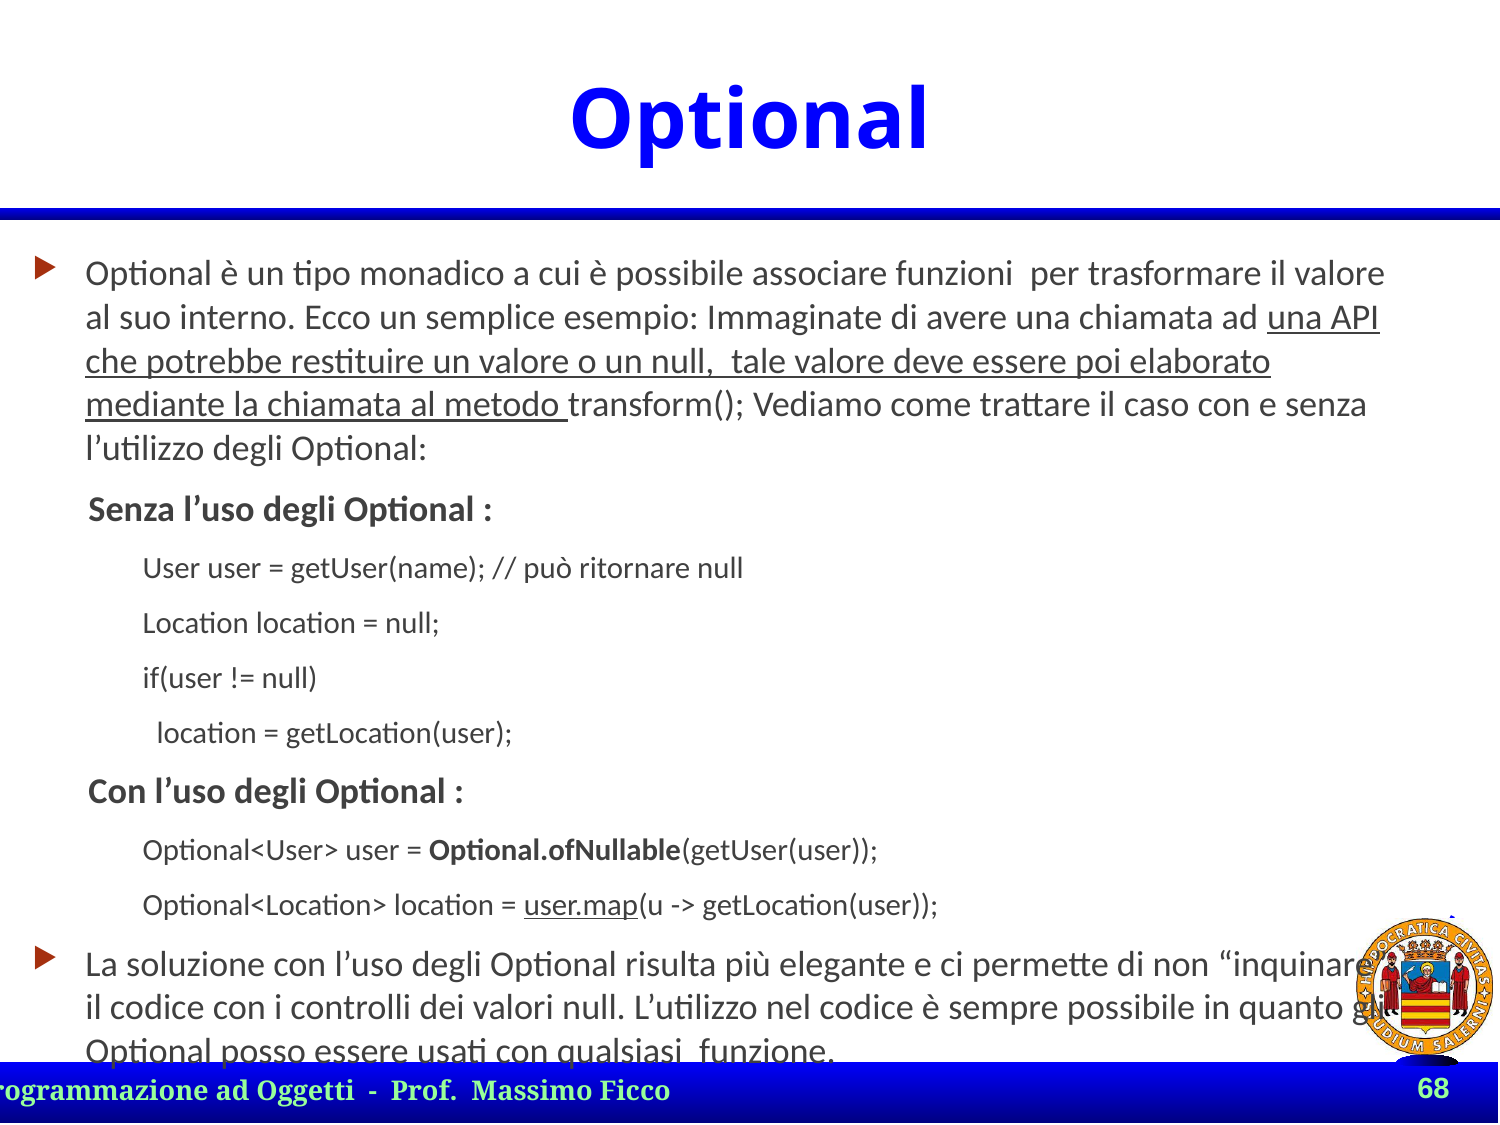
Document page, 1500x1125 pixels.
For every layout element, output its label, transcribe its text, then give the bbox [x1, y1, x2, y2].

title Optional [0, 21, 1500, 210]
text_box Optional è un tipo monadico a cui è possibile associare funzioni per trasformare il valore al suo interno. Ecco un semplice esempio: Immaginate di avere una chiamata ad una API che potrebbe restituire un valore o un null, tale valore deve essere poi elaborato mediante la chiamata al metodo transform(); Vediamo come trattare il caso con e senza l’utilizzo degli Optional: Senza l’uso degli Optional : User user = getUser(name); // può ritornare null Location location = null; if(user != null) location = getLocation(user); Con l’uso degli Optional : Optional<User> user = Optional.ofNullable(getUser(user)); Optional<Location> location = user.map(u -> getLocation(user)); La soluzione con l’uso degli Optional risulta più elegante e ci permette di non “inquinare” il codice con i controlli dei valori null. L’utilizzo nel codice è sempre possibile in quanto gli Optional posso essere usati con qualsiasi funzione. [17, 242, 1428, 1083]
slide_number 68 [1277, 1049, 1466, 1125]
picture [1428, 918, 1493, 1055]
